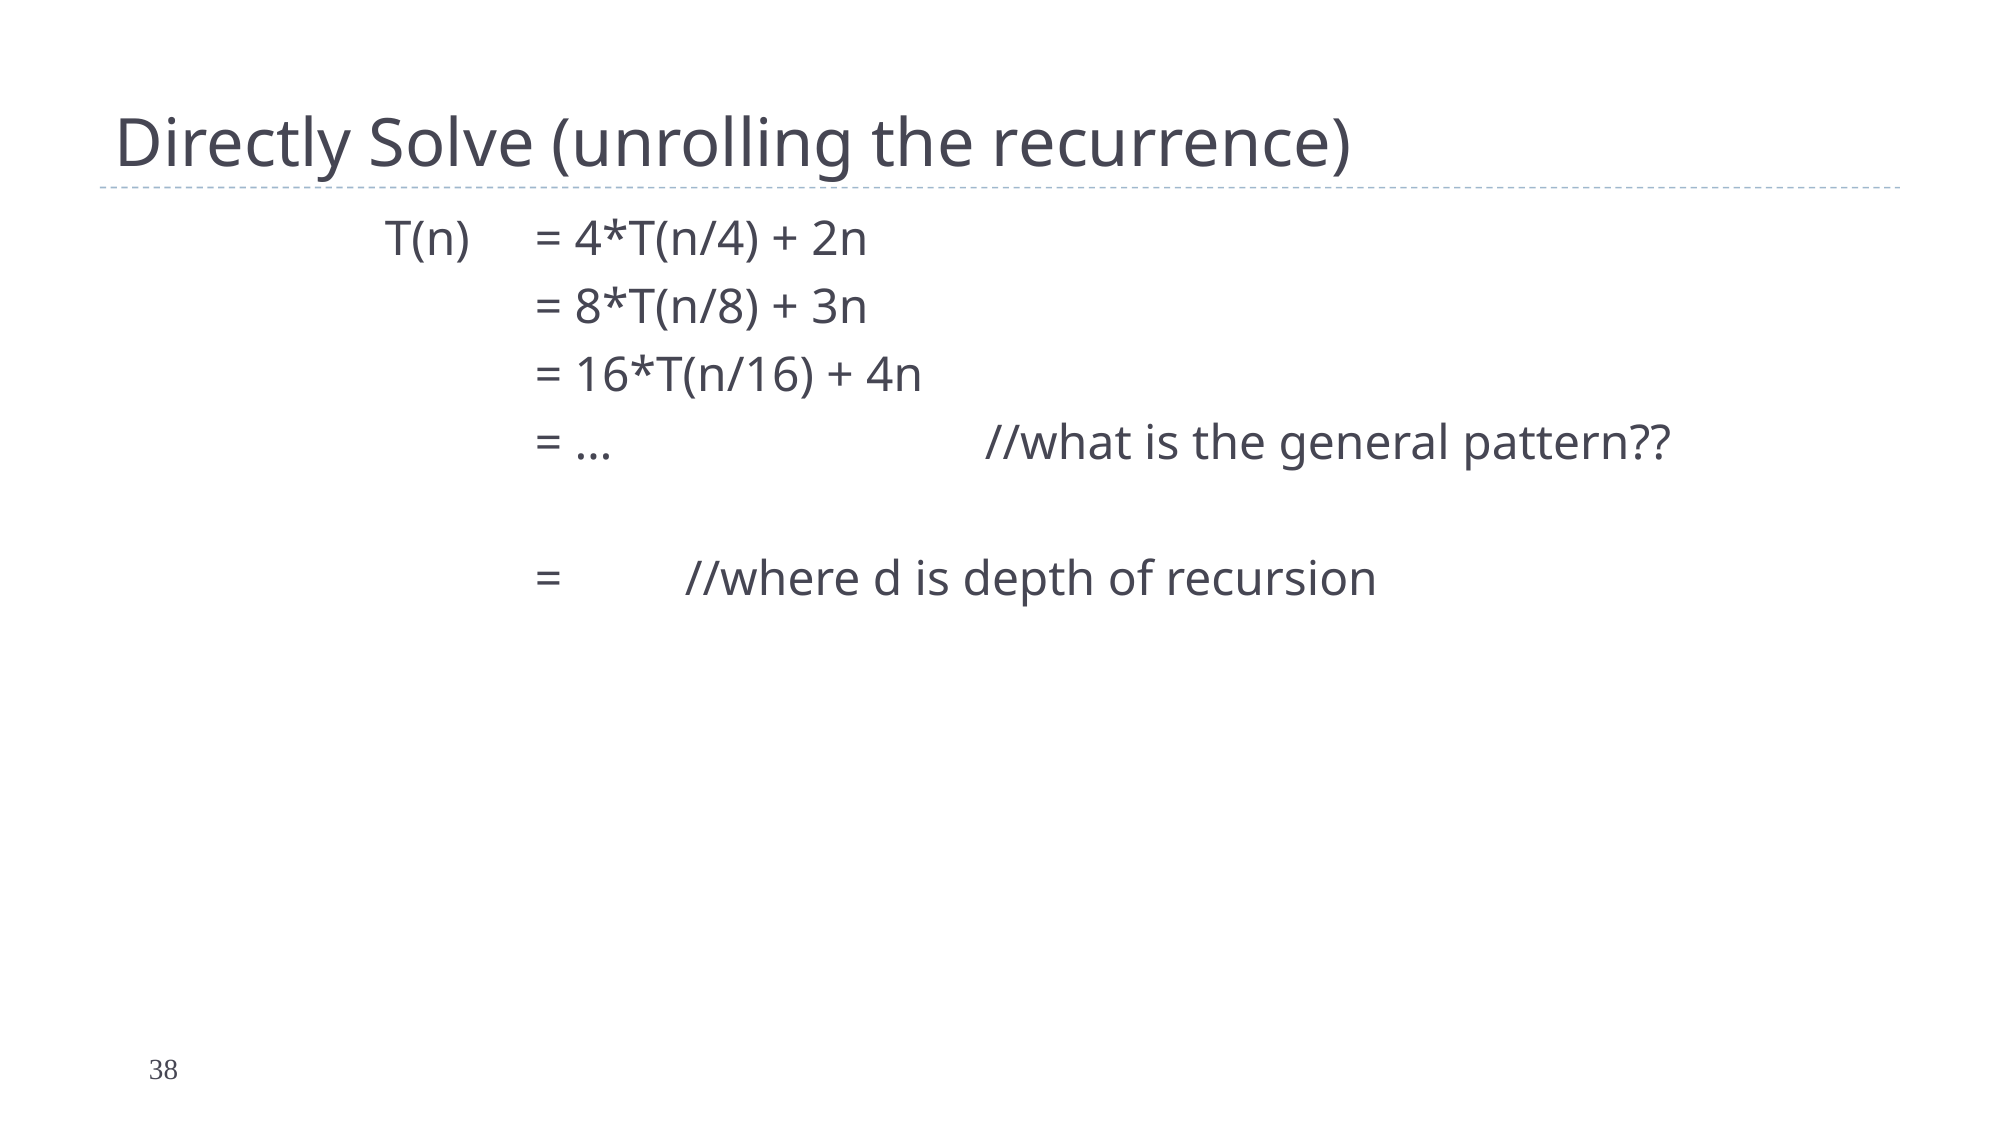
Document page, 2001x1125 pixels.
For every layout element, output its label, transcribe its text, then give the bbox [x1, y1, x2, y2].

title Directly Solve (unrolling the recurrence) [99, 24, 1900, 188]
slide_number 38 [133, 1042, 568, 1103]
